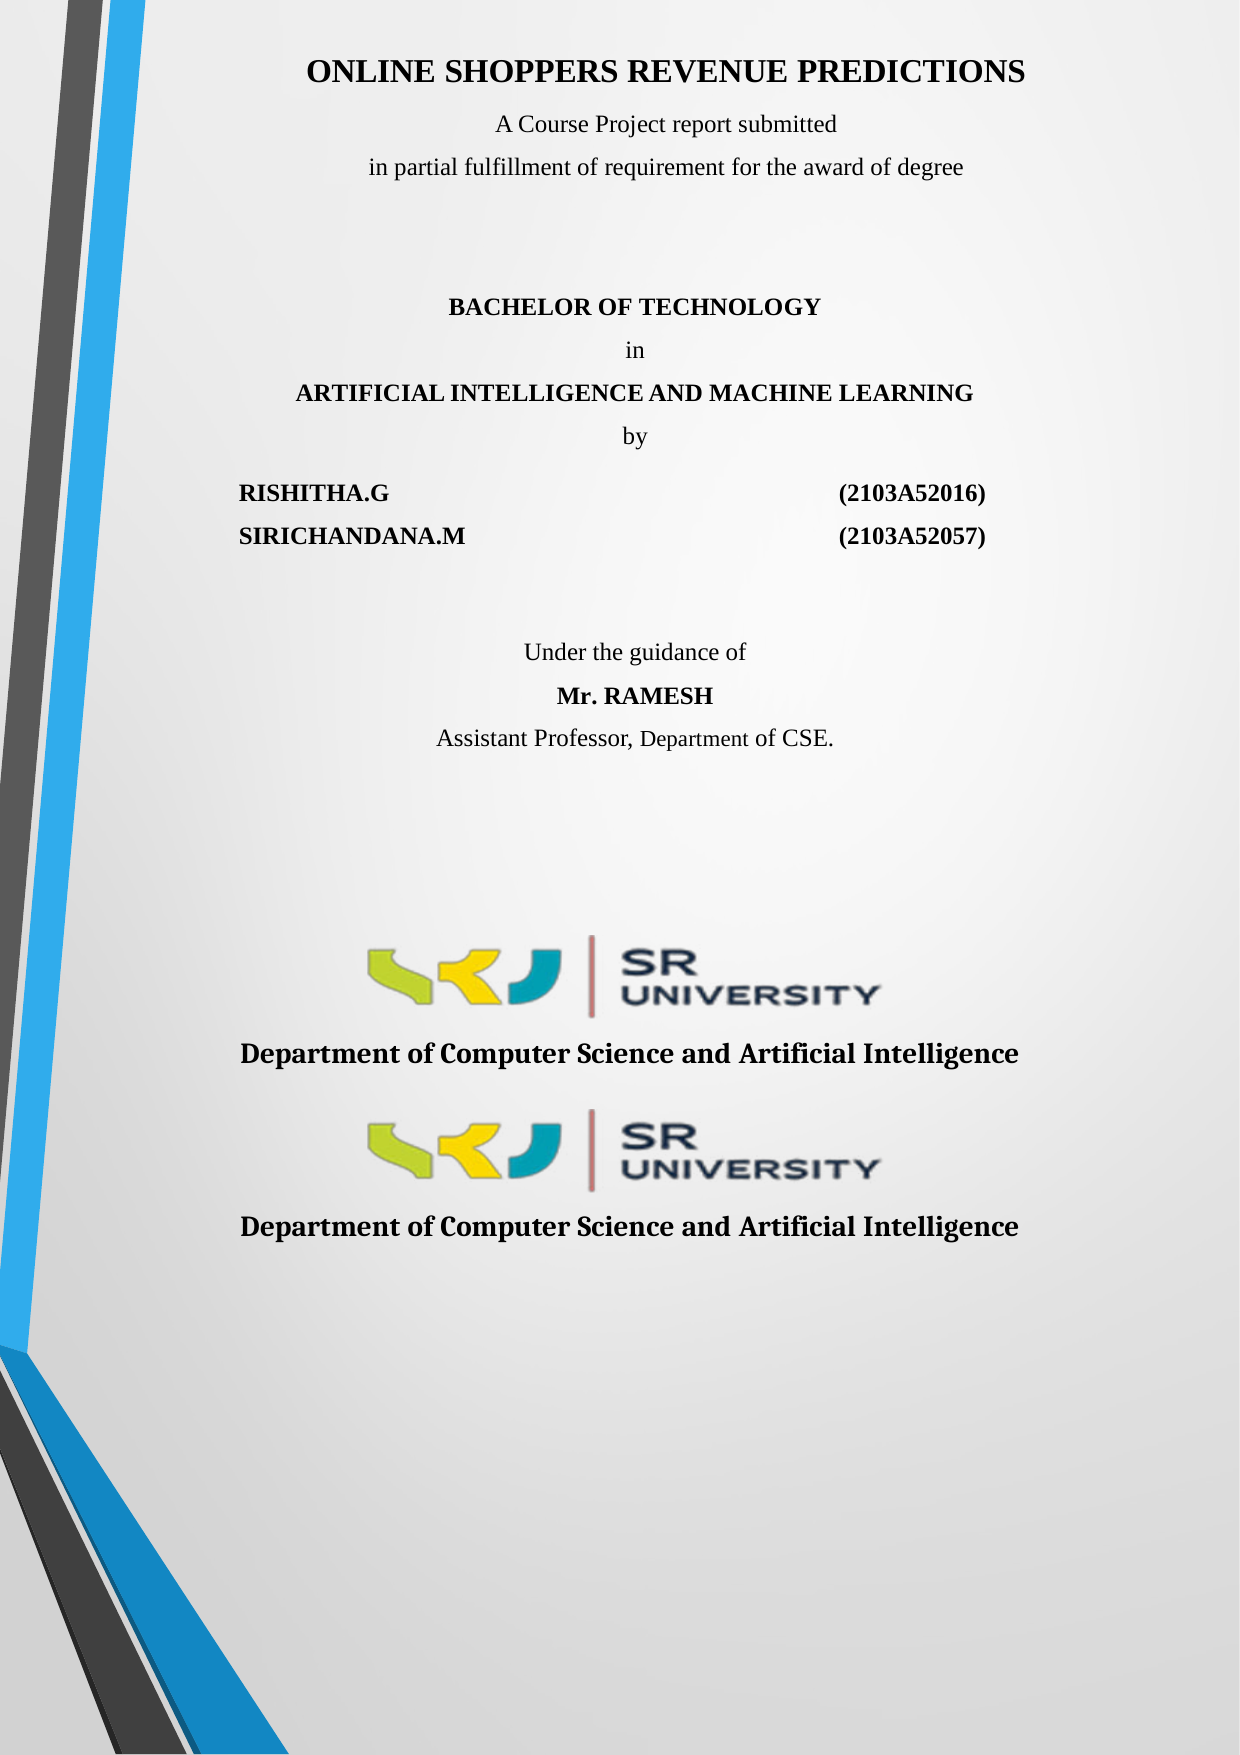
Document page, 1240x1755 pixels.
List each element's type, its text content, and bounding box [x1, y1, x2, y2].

text_box ONLINE SHOPPERS REVENUE PREDICTIONS A Course Project report submitted in partial fulfillment of requirement for the award of degree [269, 49, 1063, 181]
text_box BACHELOR OF TECHNOLOGY in ARTIFICIAL INTELLIGENCE AND MACHINE LEARNING by [292, 290, 978, 450]
text_box [366, 1109, 885, 1194]
text_box (2103A52016) (2103A52057) [836, 463, 989, 550]
text_box Department of Computer Science and Artificial Intelligence [238, 1207, 1032, 1243]
text_box [366, 935, 885, 1020]
text_box RISHITHA.G SIRICHANDANA.M [236, 463, 468, 550]
text_box Department of Computer Science and Artificial Intelligence [238, 1034, 1032, 1069]
text_box Under the guidance of Mr. RAMESH Assistant Professor, Department of CSE. [433, 635, 837, 752]
